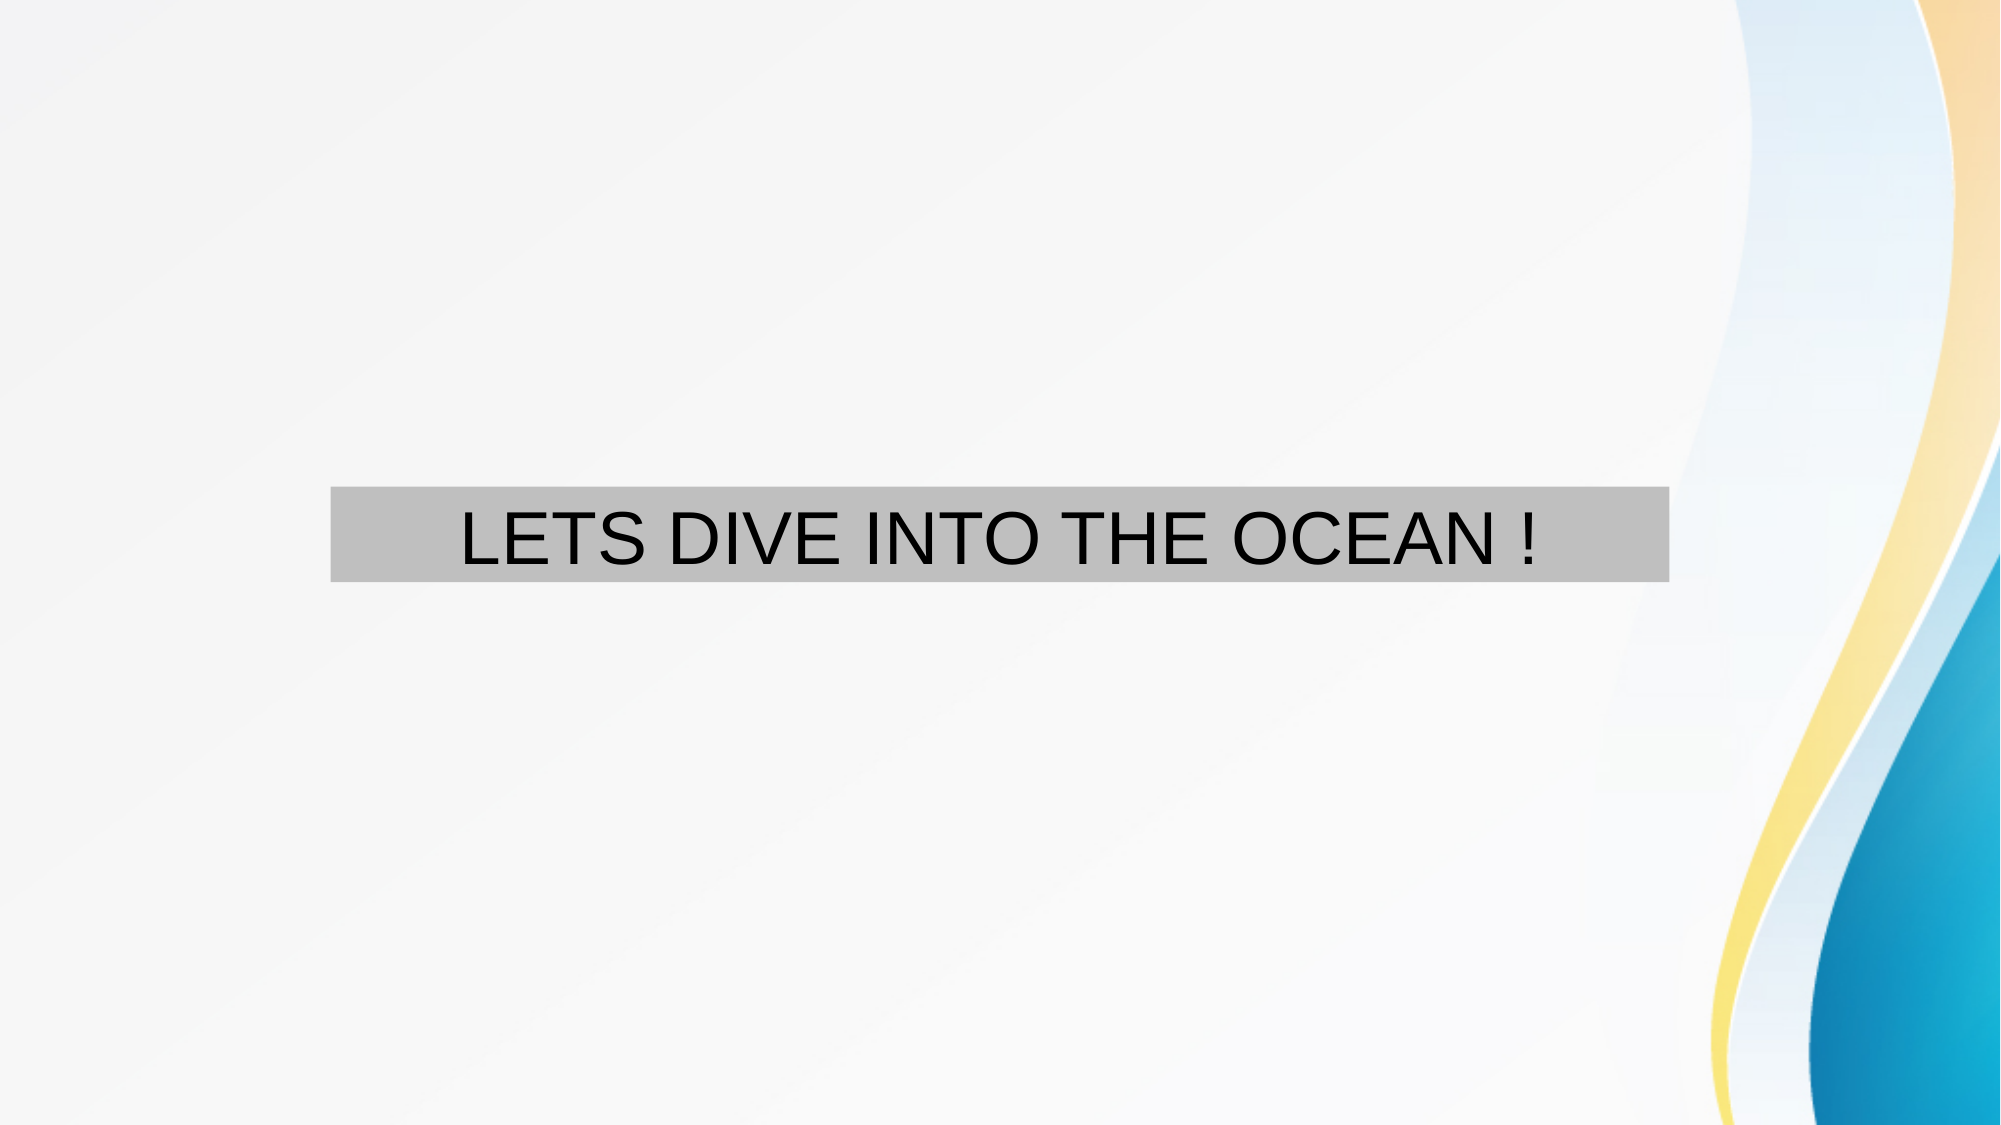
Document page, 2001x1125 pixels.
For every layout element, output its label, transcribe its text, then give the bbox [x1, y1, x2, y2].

picture [0, 0, 2001, 1125]
title LETS DIVE INTO THE OCEAN ! [330, 486, 1670, 583]
